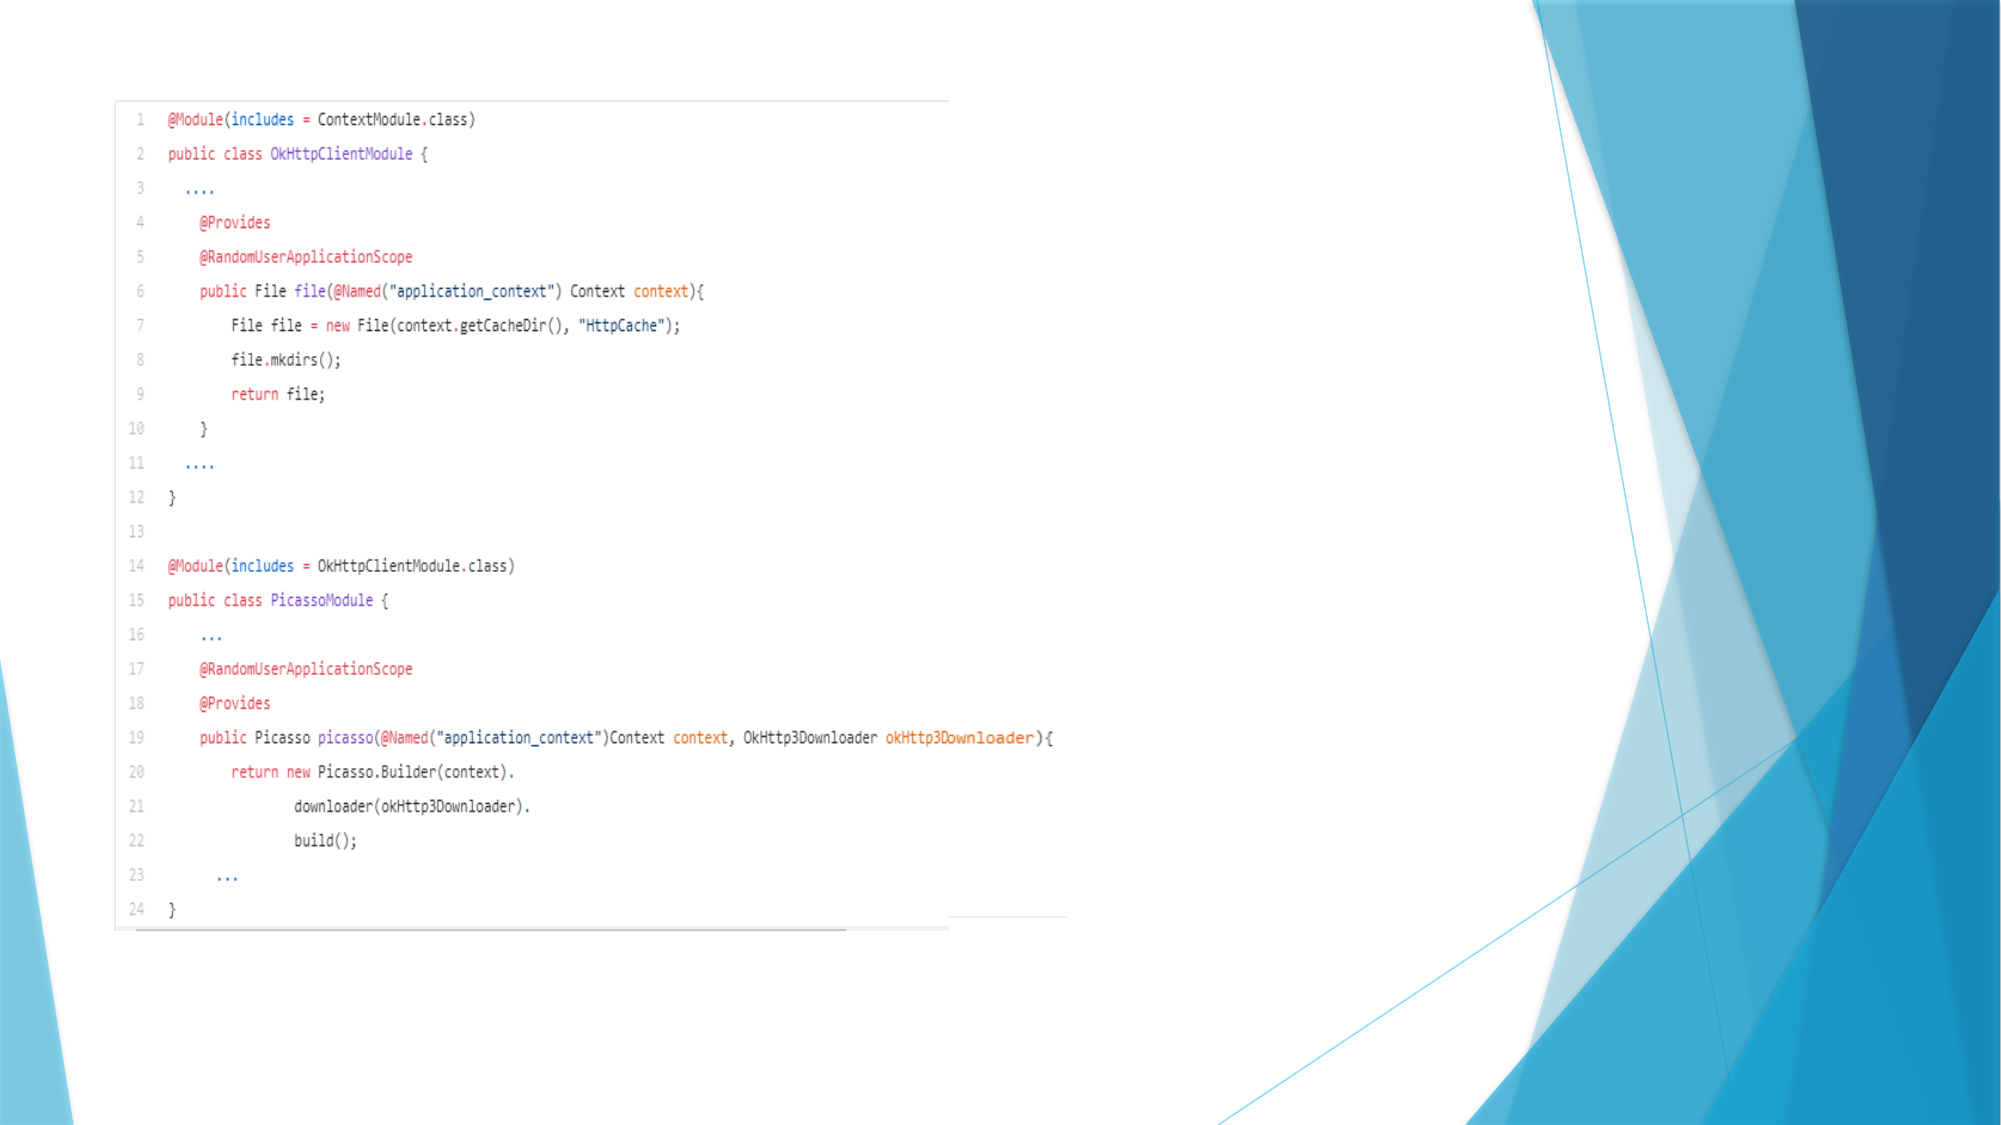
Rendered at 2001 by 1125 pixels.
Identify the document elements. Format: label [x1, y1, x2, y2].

list [110, 99, 949, 932]
picture [948, 722, 1067, 919]
